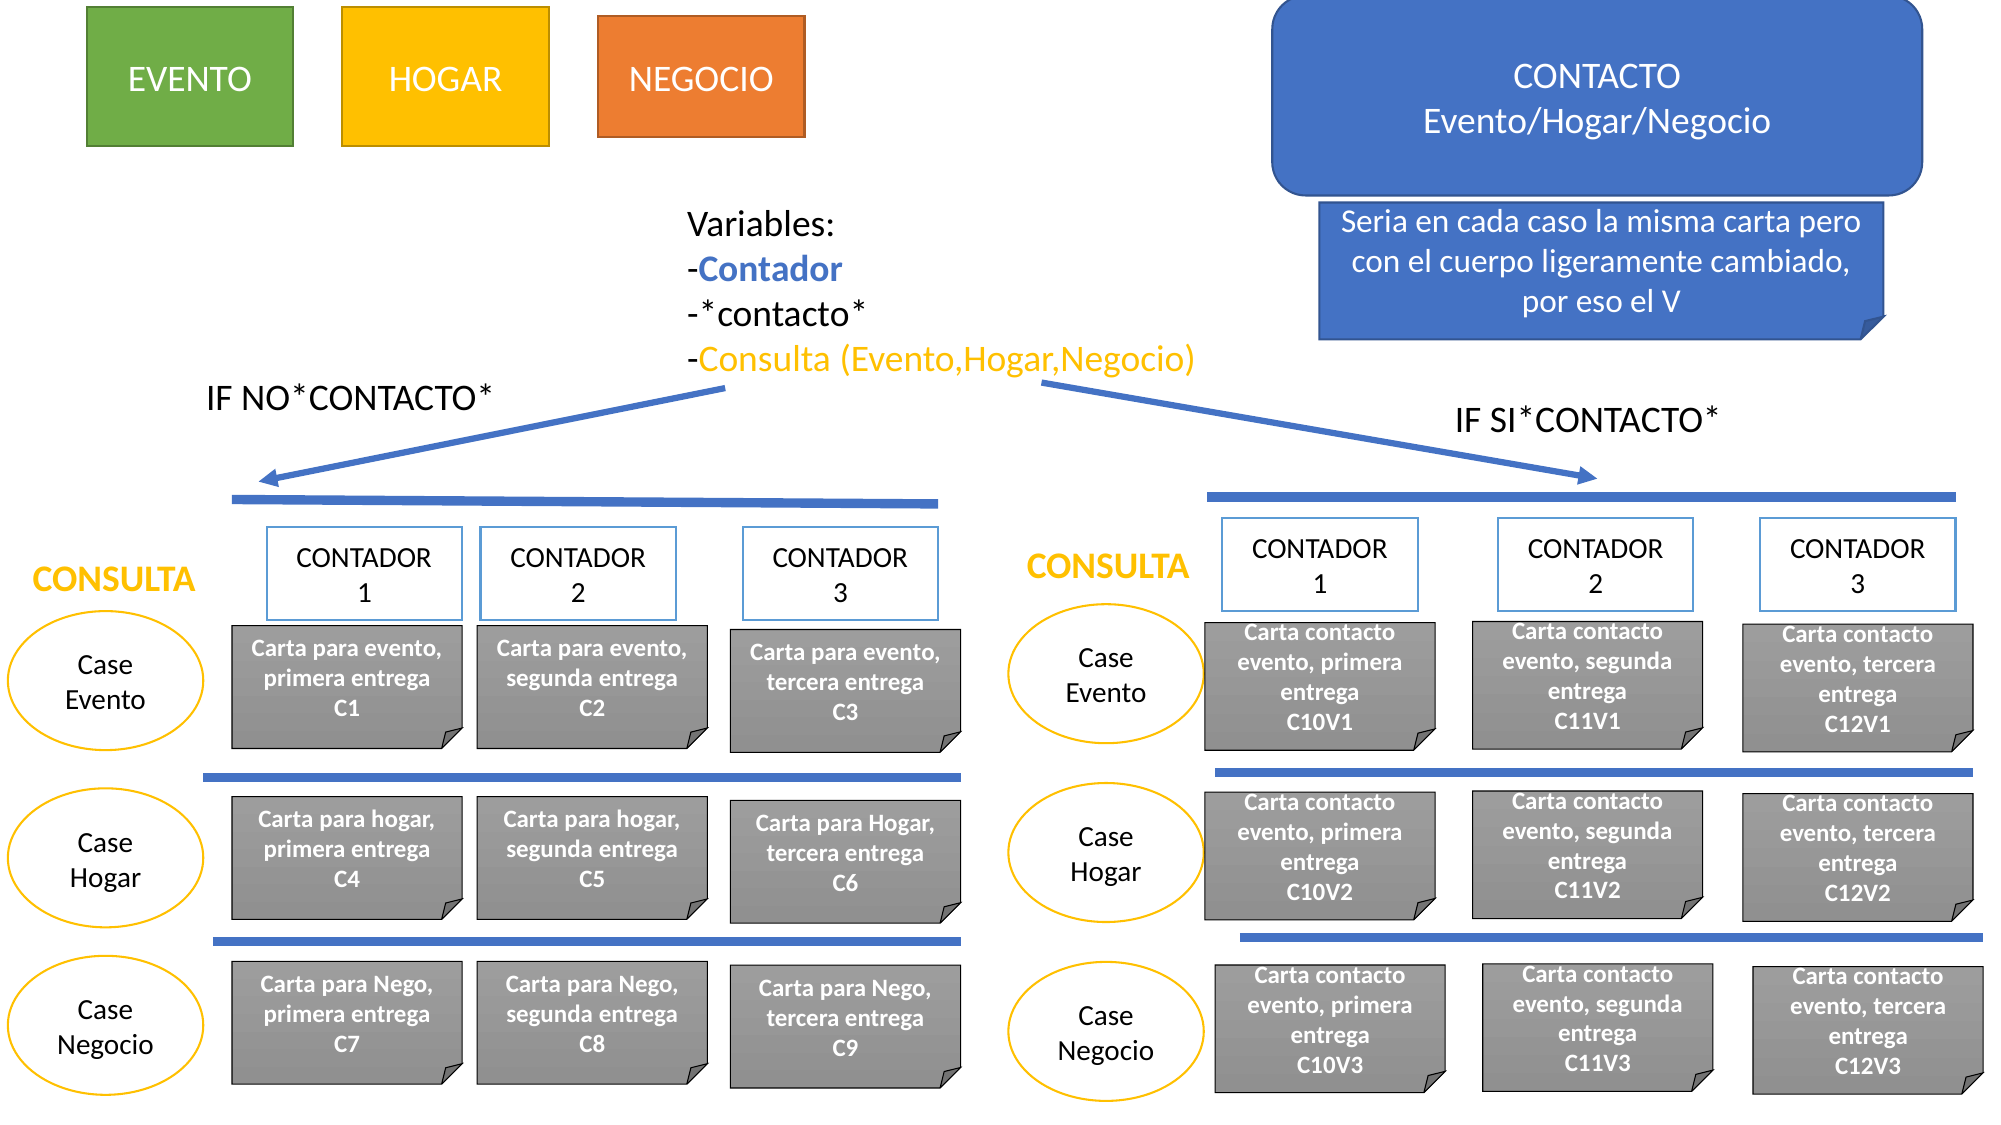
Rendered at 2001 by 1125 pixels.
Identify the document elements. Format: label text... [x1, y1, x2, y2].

text_box IF SI*CONTACTO* [1598, 387, 1737, 448]
text_box CONSULTA [17, 546, 214, 606]
text_box Carta contacto evento, tercera entrega C12V2 [1742, 793, 1975, 922]
text_box Carta para evento, tercera entrega C3 [729, 628, 963, 753]
text_box Carta contacto evento, segunda entrega C11V2 [1472, 790, 1705, 920]
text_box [1041, 382, 1598, 479]
text_box Carta para hogar, primera entrega C4 [231, 796, 464, 920]
text_box CONSULTA [1012, 534, 1208, 594]
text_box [258, 388, 726, 482]
text_box Carta para Nego, tercera entrega C9 [729, 964, 963, 1089]
text_box CONTACTO Evento/Hogar/Negocio [1271, 0, 1924, 197]
text_box Carta para Nego, segunda entrega C8 [476, 960, 710, 1085]
text_box Carta para Nego, primera entrega C7 [231, 960, 464, 1085]
text_box Carta para hogar, segunda entrega C5 [476, 796, 710, 920]
text_box Carta contacto evento, primera entrega C10V3 [1214, 964, 1447, 1094]
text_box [231, 499, 939, 504]
text_box Case Hogar [1007, 781, 1204, 924]
text_box CONTADOR 2 [479, 526, 677, 621]
text_box IF NO*CONTACTO* [191, 365, 511, 426]
text_box CONTADOR 3 [742, 526, 939, 621]
text_box Carta contacto evento, tercera entrega C12V3 [1752, 966, 1985, 1095]
text_box Variables: -Contador -*contacto* -Consulta (Evento,Hogar,Negocio) [672, 191, 1223, 386]
text_box CONTADOR 1 [1221, 517, 1419, 612]
text_box Carta para evento, segunda entrega C2 [476, 625, 710, 750]
text_box CONTADOR 1 [266, 526, 463, 621]
text_box HOGAR [341, 6, 550, 147]
text_box Case Negocio [1007, 960, 1205, 1102]
text_box Case Hogar [6, 787, 205, 929]
text_box Case Evento [1007, 603, 1204, 745]
text_box Case Negocio [6, 954, 205, 1096]
text_box Carta contacto evento, primera entrega C10V1 [1204, 622, 1437, 751]
text_box Carta para Hogar, tercera entrega C6 [729, 799, 963, 924]
text_box CONTADOR 2 [1497, 517, 1694, 612]
text_box Seria en cada caso la misma carta pero con el cuerpo ligeramente cambiado, por eso el V [1318, 201, 1887, 341]
text_box NEGOCIO [597, 15, 806, 138]
text_box Case Evento [6, 610, 205, 752]
text_box CONTADOR 3 [1759, 517, 1957, 612]
text_box EVENTO [86, 6, 294, 147]
text_box Carta contacto evento, tercera entrega C12V1 [1742, 623, 1975, 753]
text_box Carta para evento, primera entrega C1 [231, 625, 464, 750]
text_box Carta contacto evento, segunda entrega C11V1 [1472, 620, 1705, 750]
text_box Carta contacto evento, segunda entrega C11V3 [1482, 963, 1715, 1092]
text_box Carta contacto evento, primera entrega C10V2 [1204, 791, 1437, 921]
